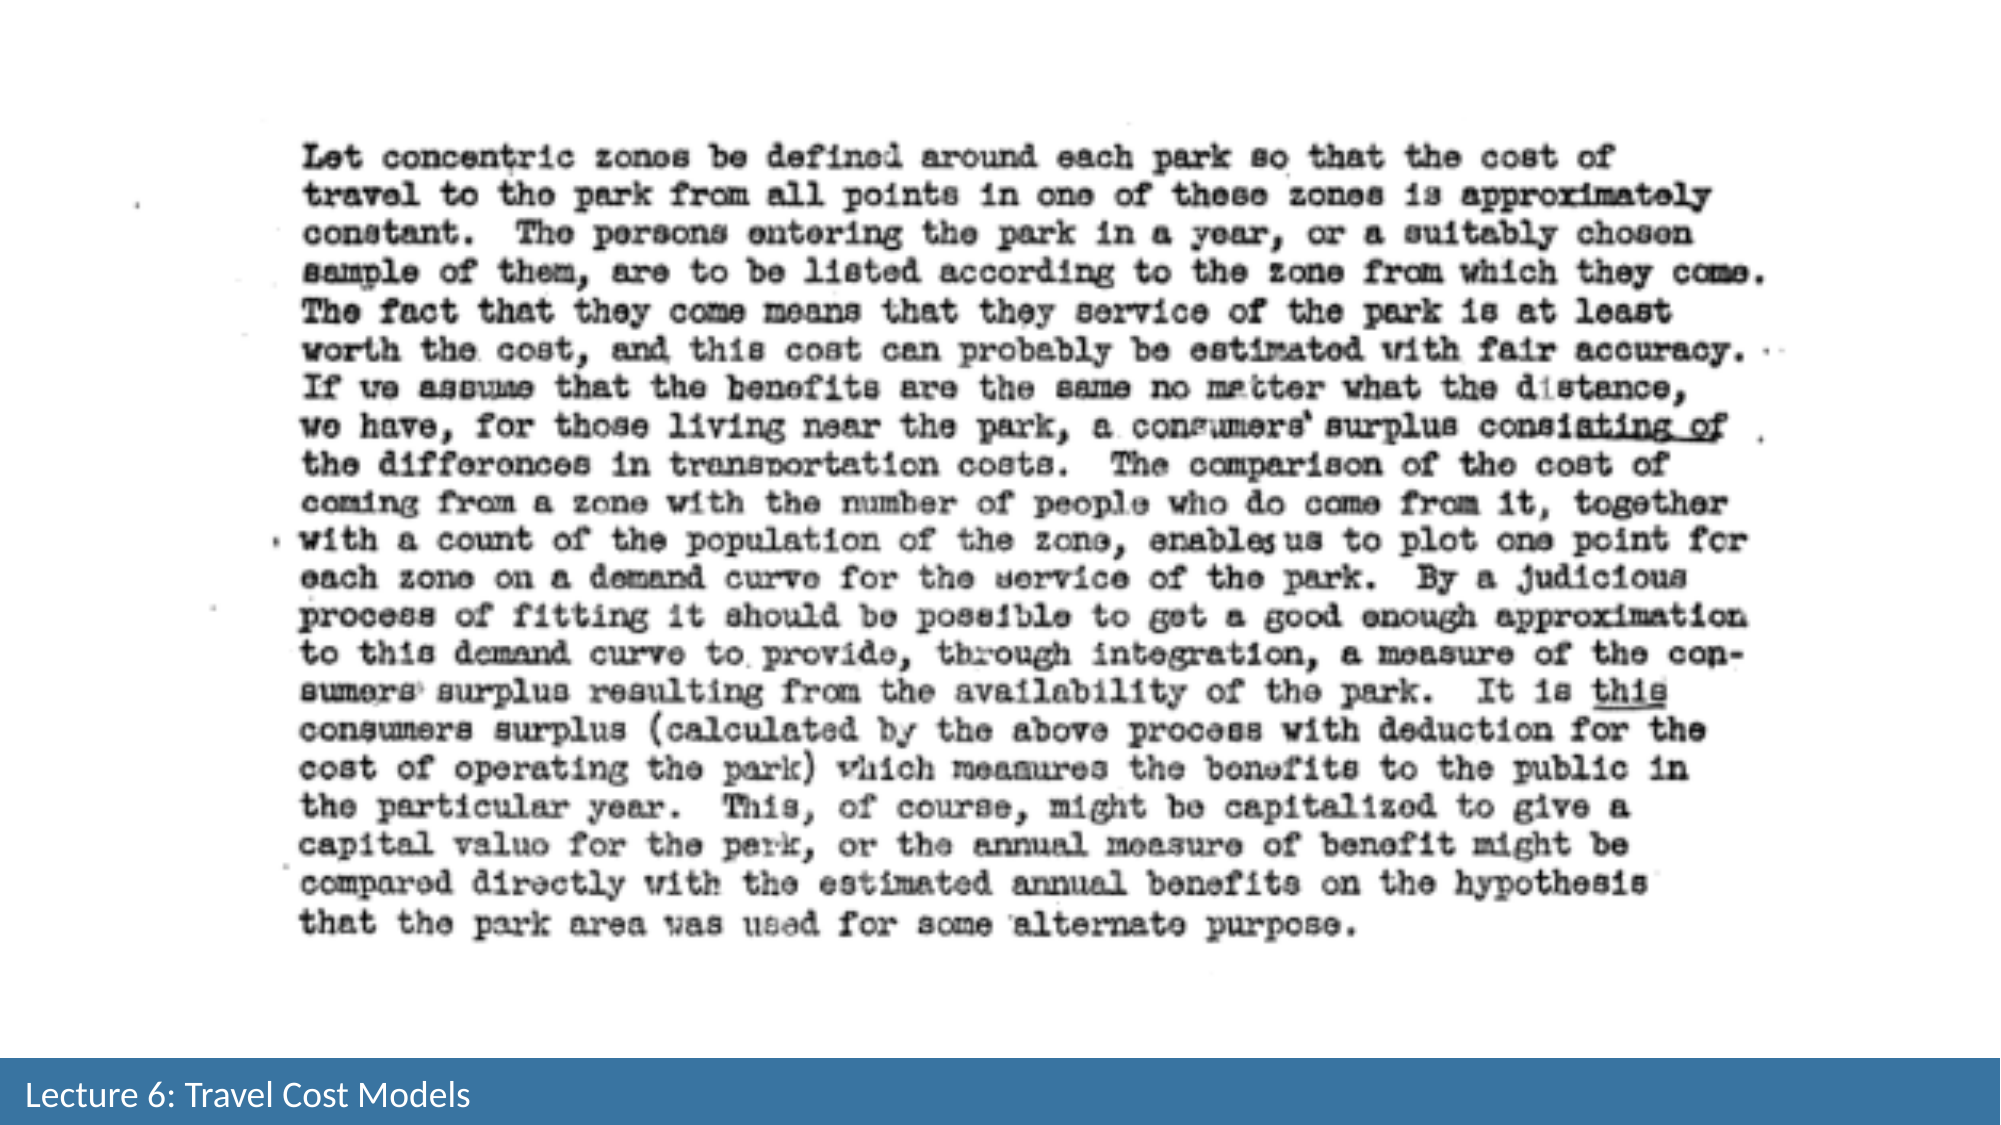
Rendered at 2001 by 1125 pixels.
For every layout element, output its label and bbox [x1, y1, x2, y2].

picture [118, 117, 1882, 1008]
